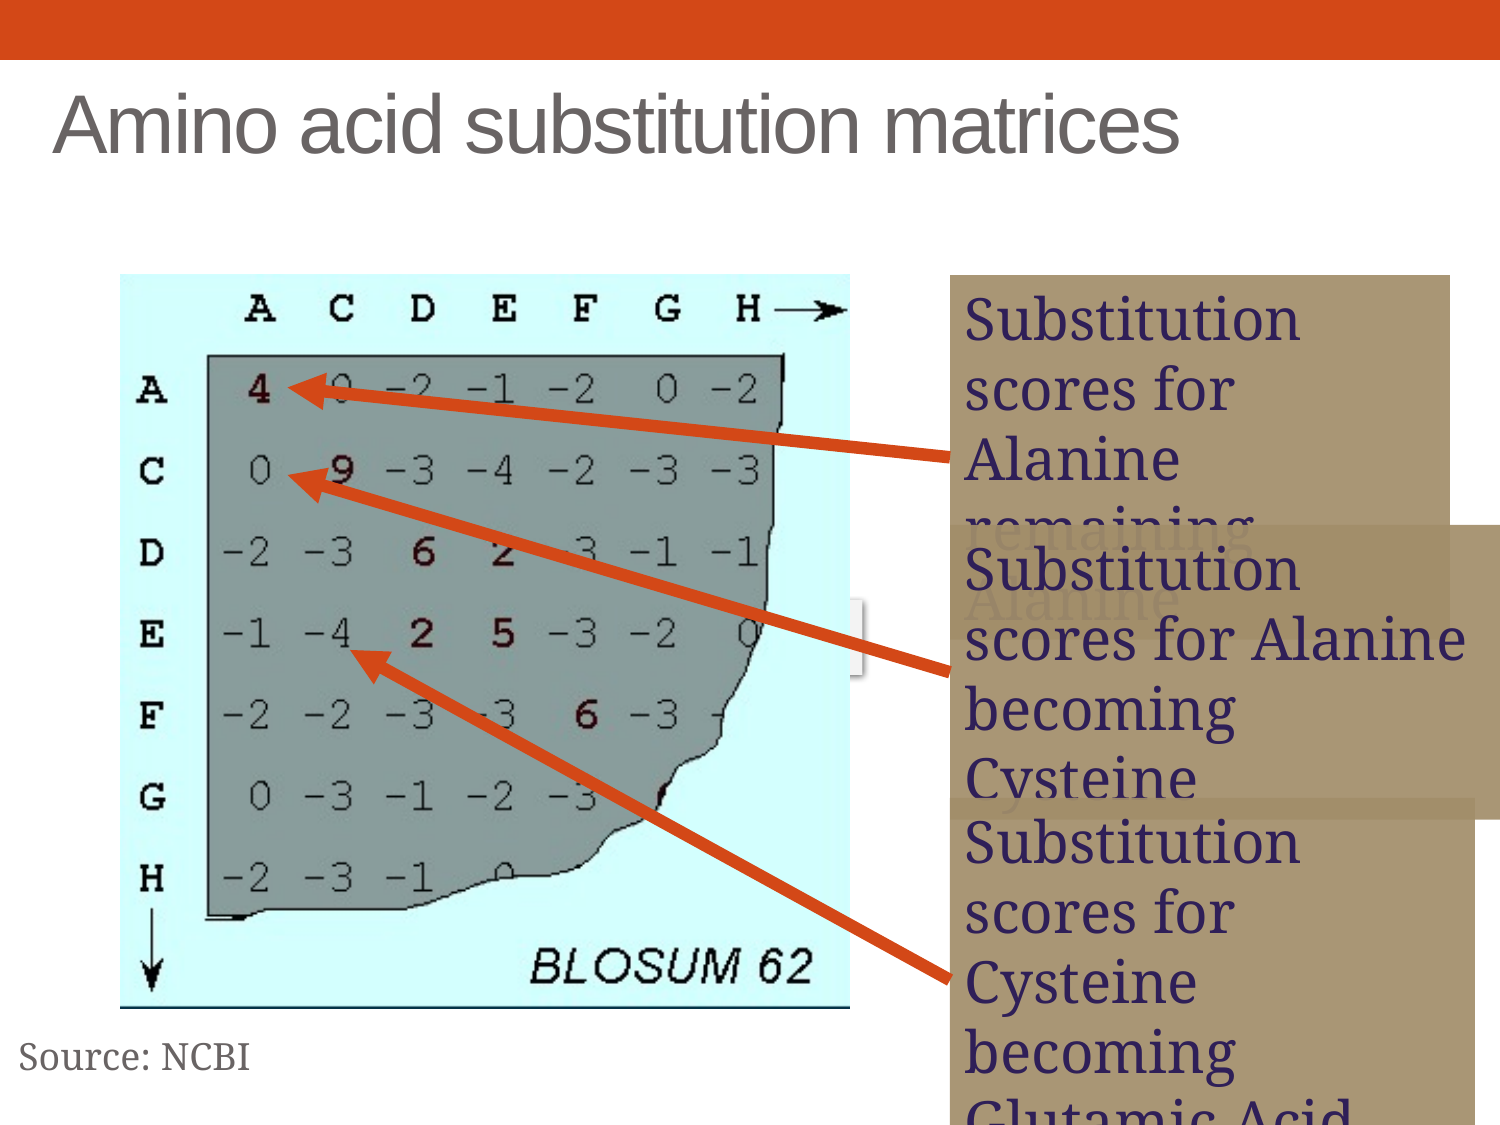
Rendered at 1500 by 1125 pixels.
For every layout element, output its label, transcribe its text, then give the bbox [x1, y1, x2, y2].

picture [120, 274, 851, 1006]
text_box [349, 649, 951, 947]
title Amino acid substitution matrices [37, 54, 1450, 187]
text_box Substitution scores for Alanine becoming Cysteine [953, 524, 1500, 820]
text_box Source: NCBI [3, 1025, 266, 1085]
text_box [287, 474, 951, 639]
text_box Substitution scores for Cysteine becoming Glutamic Acid [949, 797, 1475, 1125]
text_box Substitution scores for Alanine remaining Alanine [950, 275, 1450, 524]
